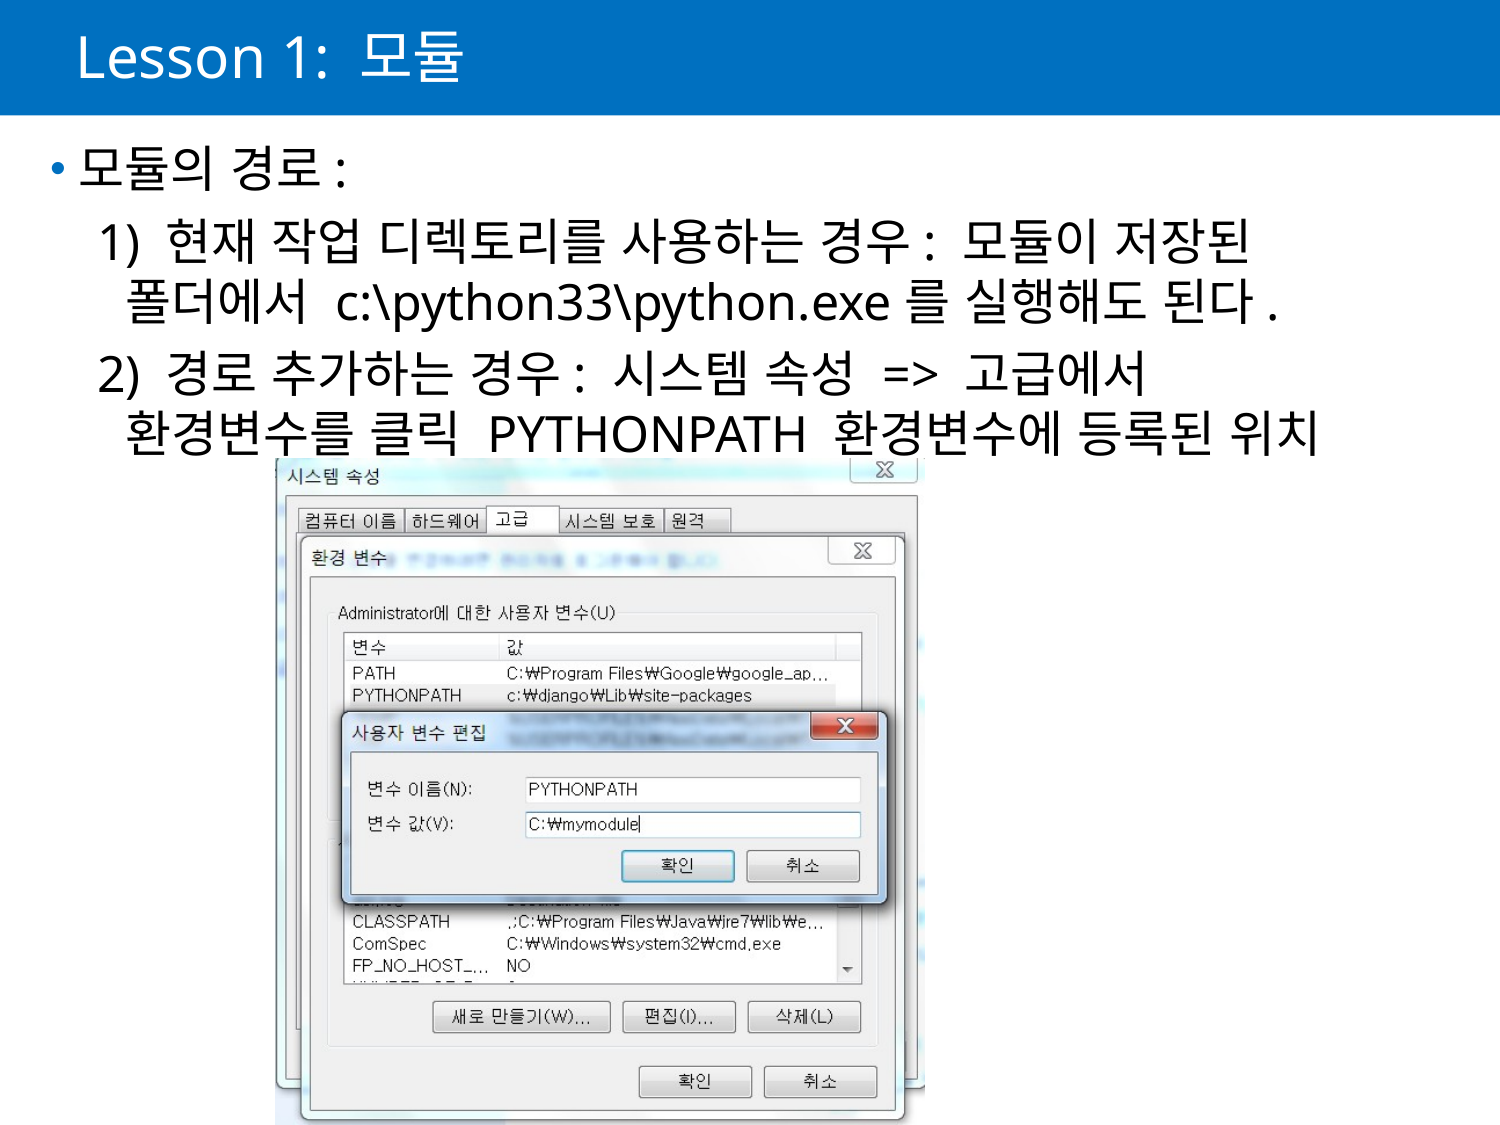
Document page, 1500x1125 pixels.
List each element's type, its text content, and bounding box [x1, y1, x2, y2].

list 모듈의 경로: 1) 현재 작업 디렉토리를 사용하는 경우: 모듈이 저장된 폴더에서 c:\python33\python.exe를 실행해도 된다. 2) 경로 추가하는 경우: 시스템 속성 => 고급에서 환경변수를 클릭 PYTHONPATH 환경변수에 등록된 위치 [49, 137, 1383, 983]
title Lesson 1: 모듈 [75, 0, 1351, 122]
picture [274, 458, 926, 1125]
